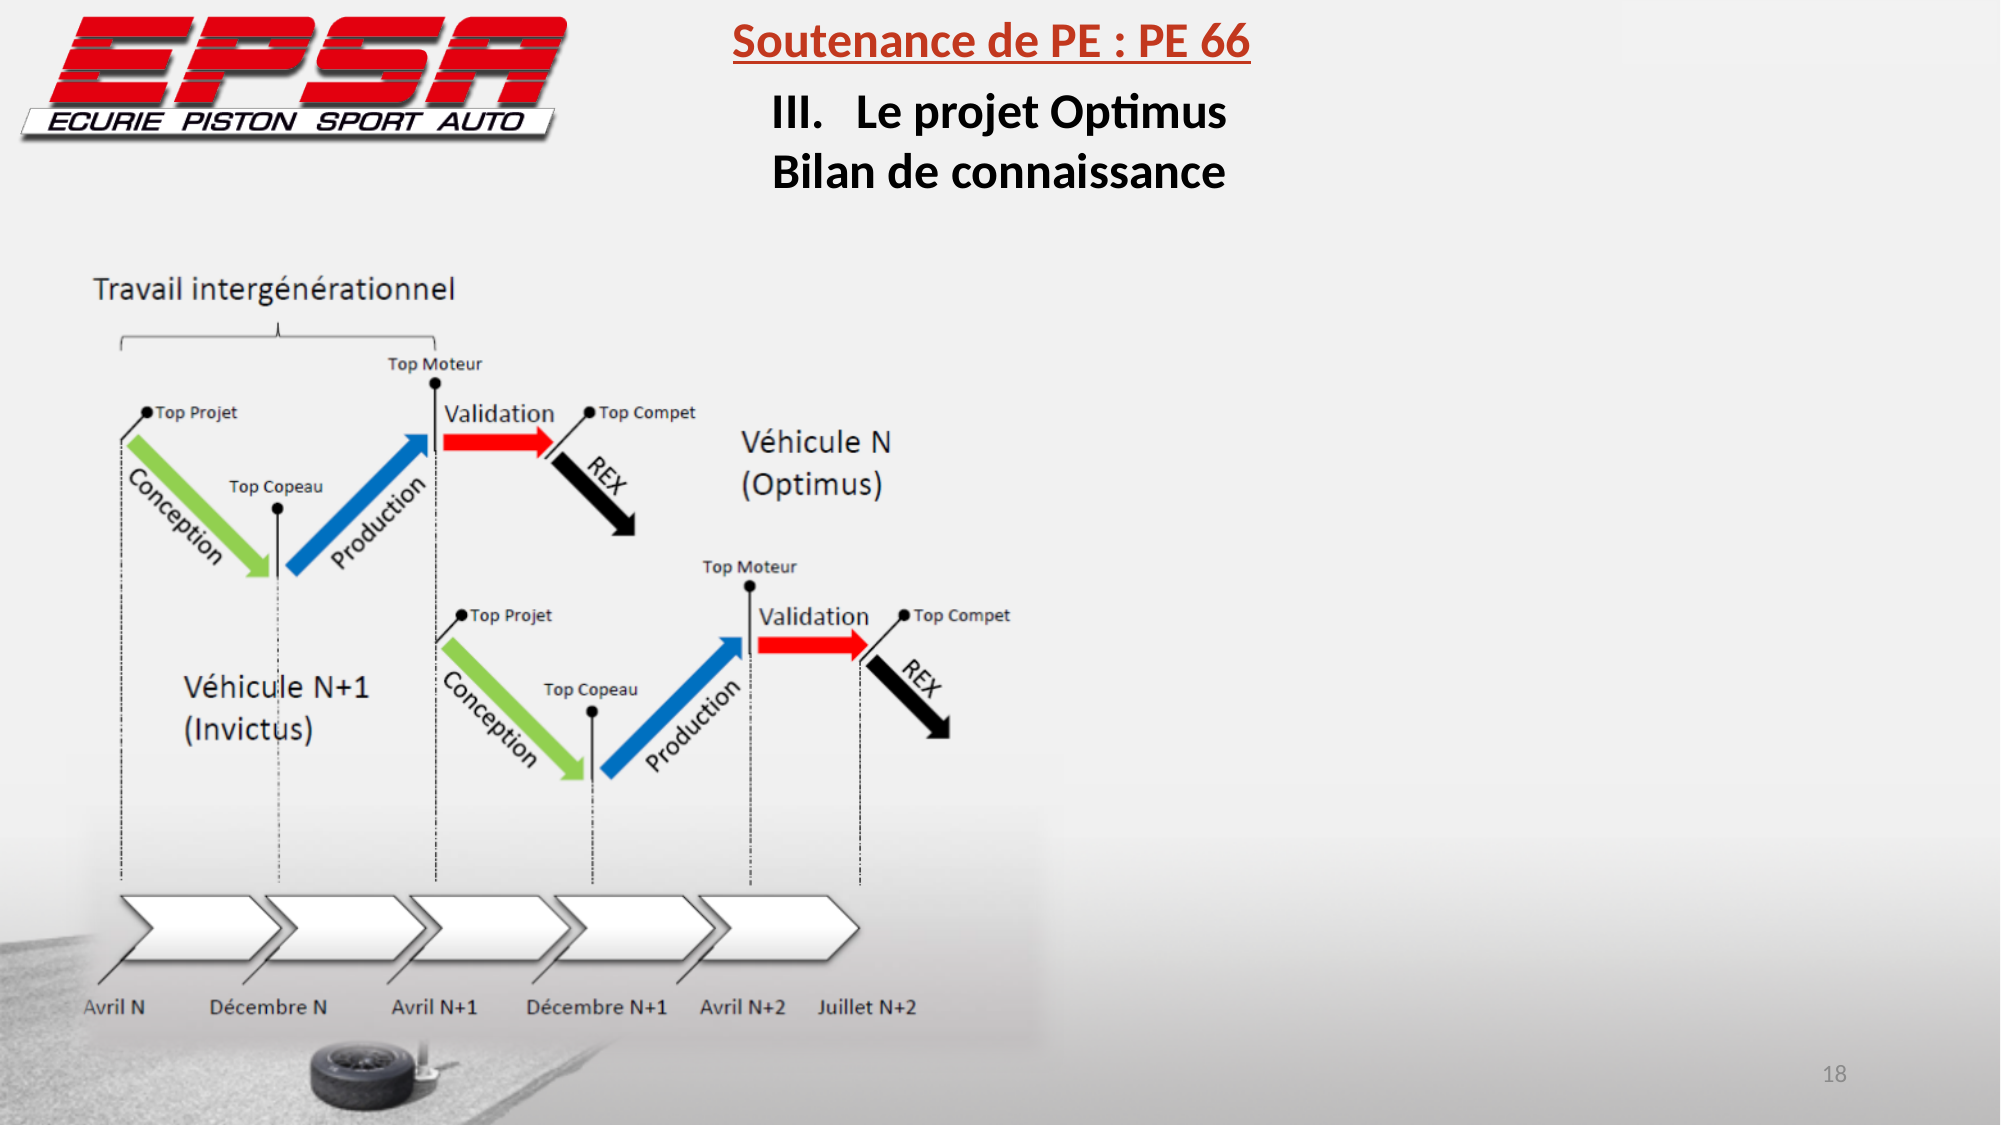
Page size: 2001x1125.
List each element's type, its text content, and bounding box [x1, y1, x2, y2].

picture [20, 16, 567, 135]
picture [0, 0, 2001, 1125]
text_box Le projet Optimus Bilan de connaissance [0, 71, 2000, 207]
slide_number 18 [1412, 1042, 1863, 1103]
text_box Soutenance de PE : PE 66 [0, 0, 1992, 71]
